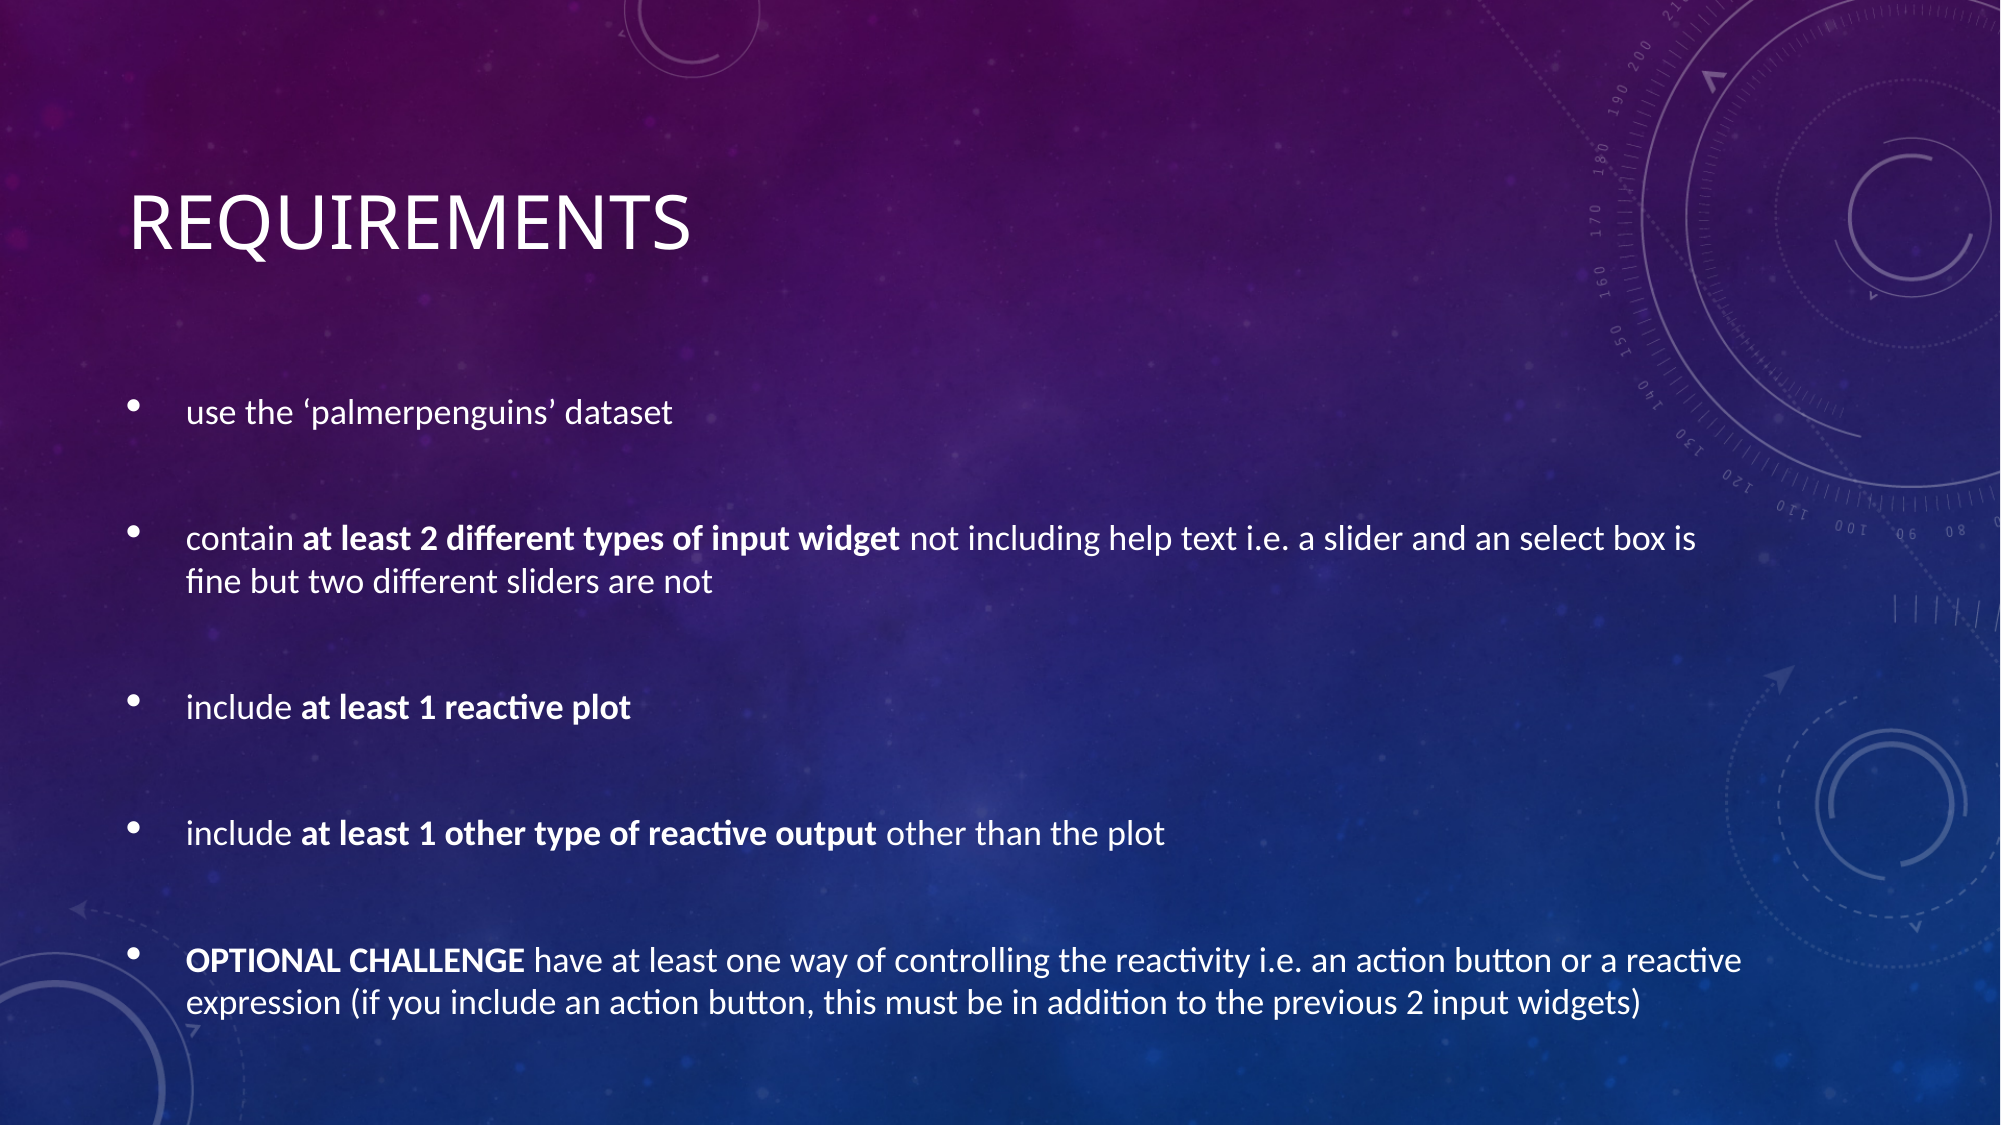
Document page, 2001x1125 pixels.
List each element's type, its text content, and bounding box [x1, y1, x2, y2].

picture [0, 0, 2001, 1125]
title REQuirements [112, 99, 1775, 339]
list use the ‘palmerpenguins’ dataset contain at least 2 different types of input widget not including help text i.e. a slider and an select box is fine but two different sliders are not include at least 1 reactive plot include at least 1 other type of reactive output other than the plot OPTIONAL CHALLENGE have at least one way of controlling the reactivity i.e. an action button or a reactive expression (if you include an action button, this must be in addition to the previous 2 input widgets) [112, 380, 1775, 1042]
